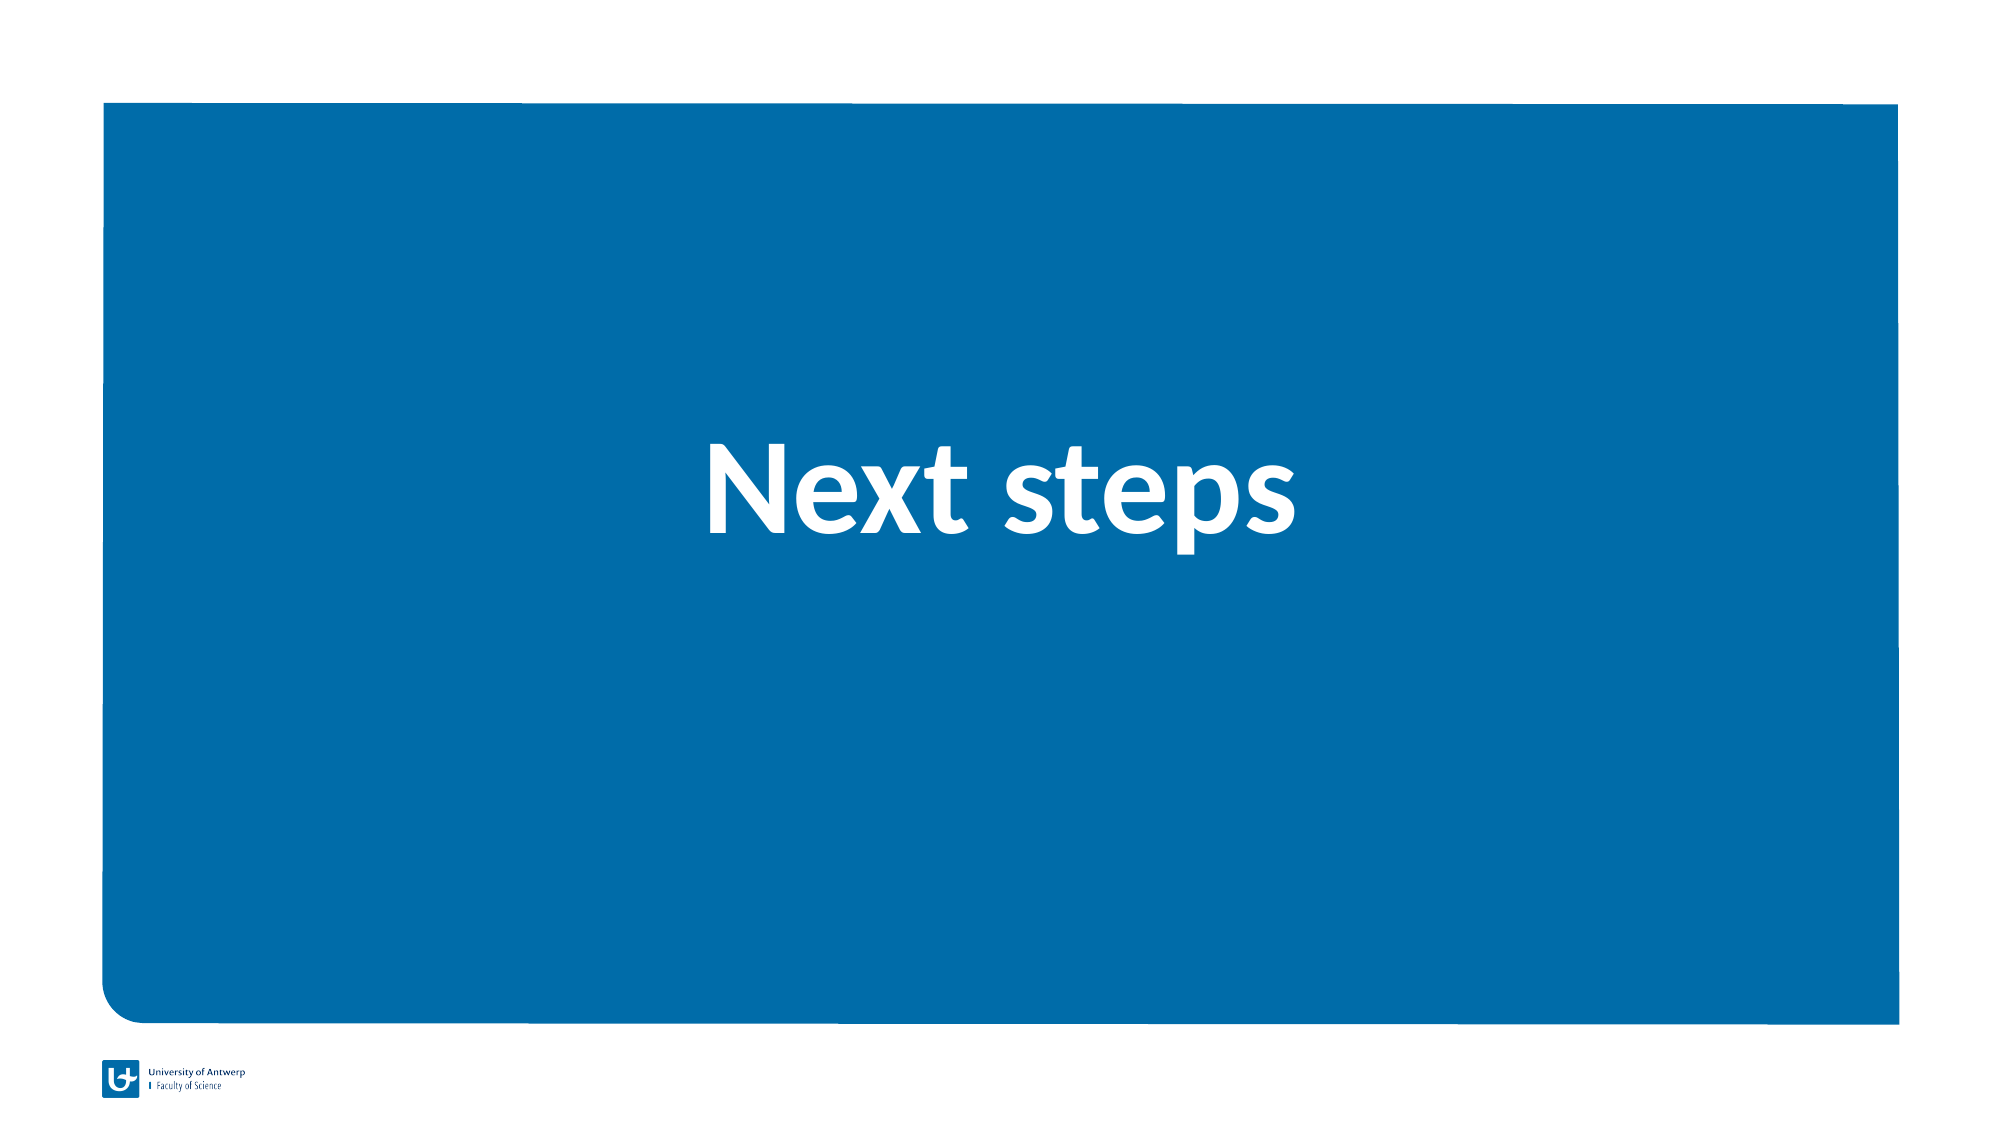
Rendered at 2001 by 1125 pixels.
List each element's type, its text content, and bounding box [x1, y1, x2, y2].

title Next steps [100, 380, 1900, 598]
picture [102, 1060, 245, 1098]
